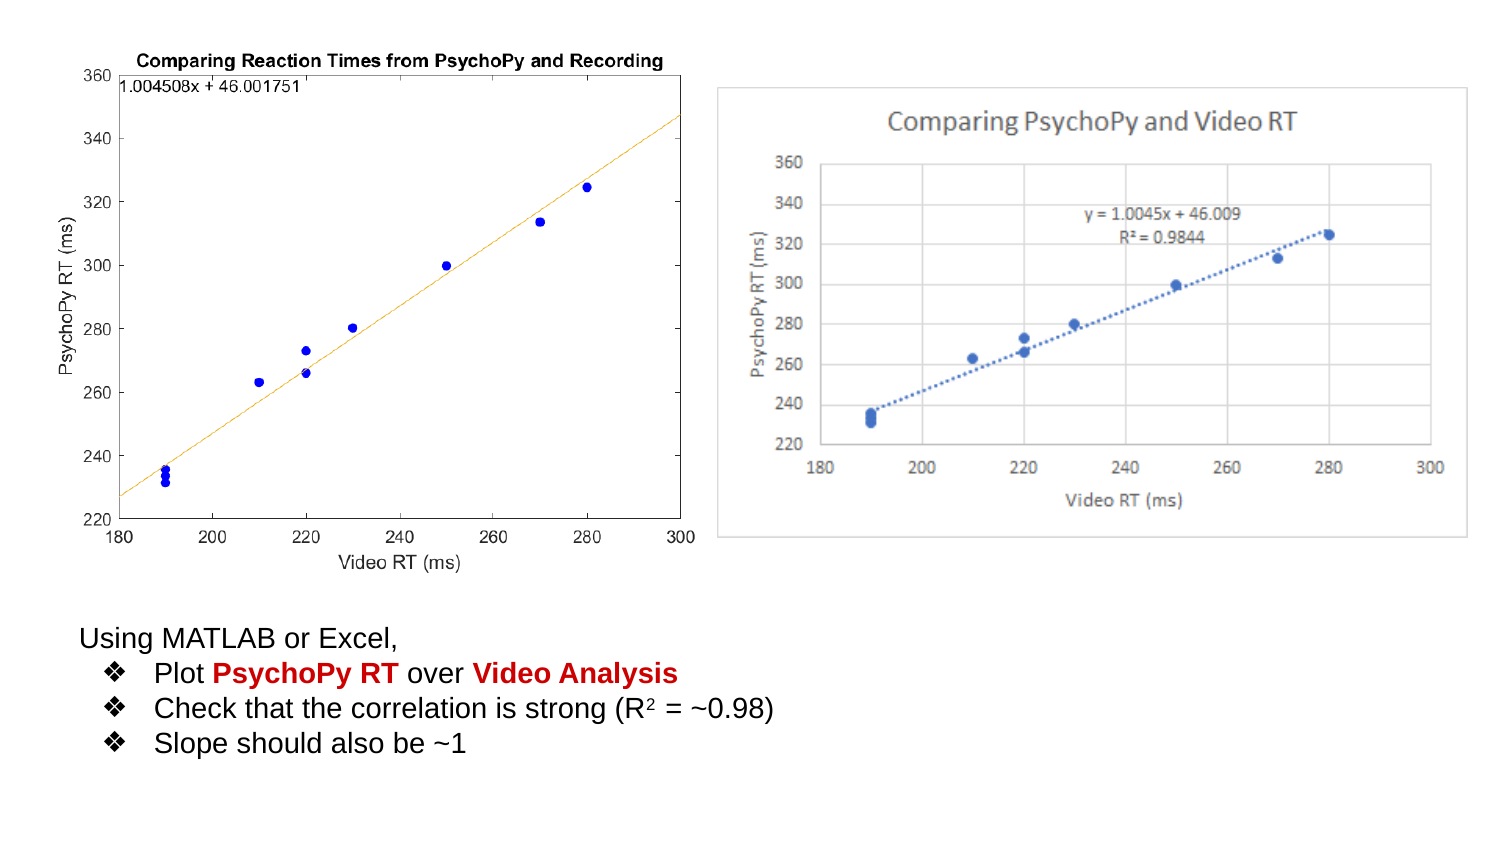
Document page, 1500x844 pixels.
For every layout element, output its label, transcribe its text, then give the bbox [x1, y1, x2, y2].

picture [56, 51, 696, 574]
picture [716, 87, 1468, 538]
text_box Using MATLAB or Excel, Plot PsychoPy RT over Video Analysis Check that the correlation is strong (R2 = ~0.98) Slope should also be ~1 [63, 604, 1467, 775]
